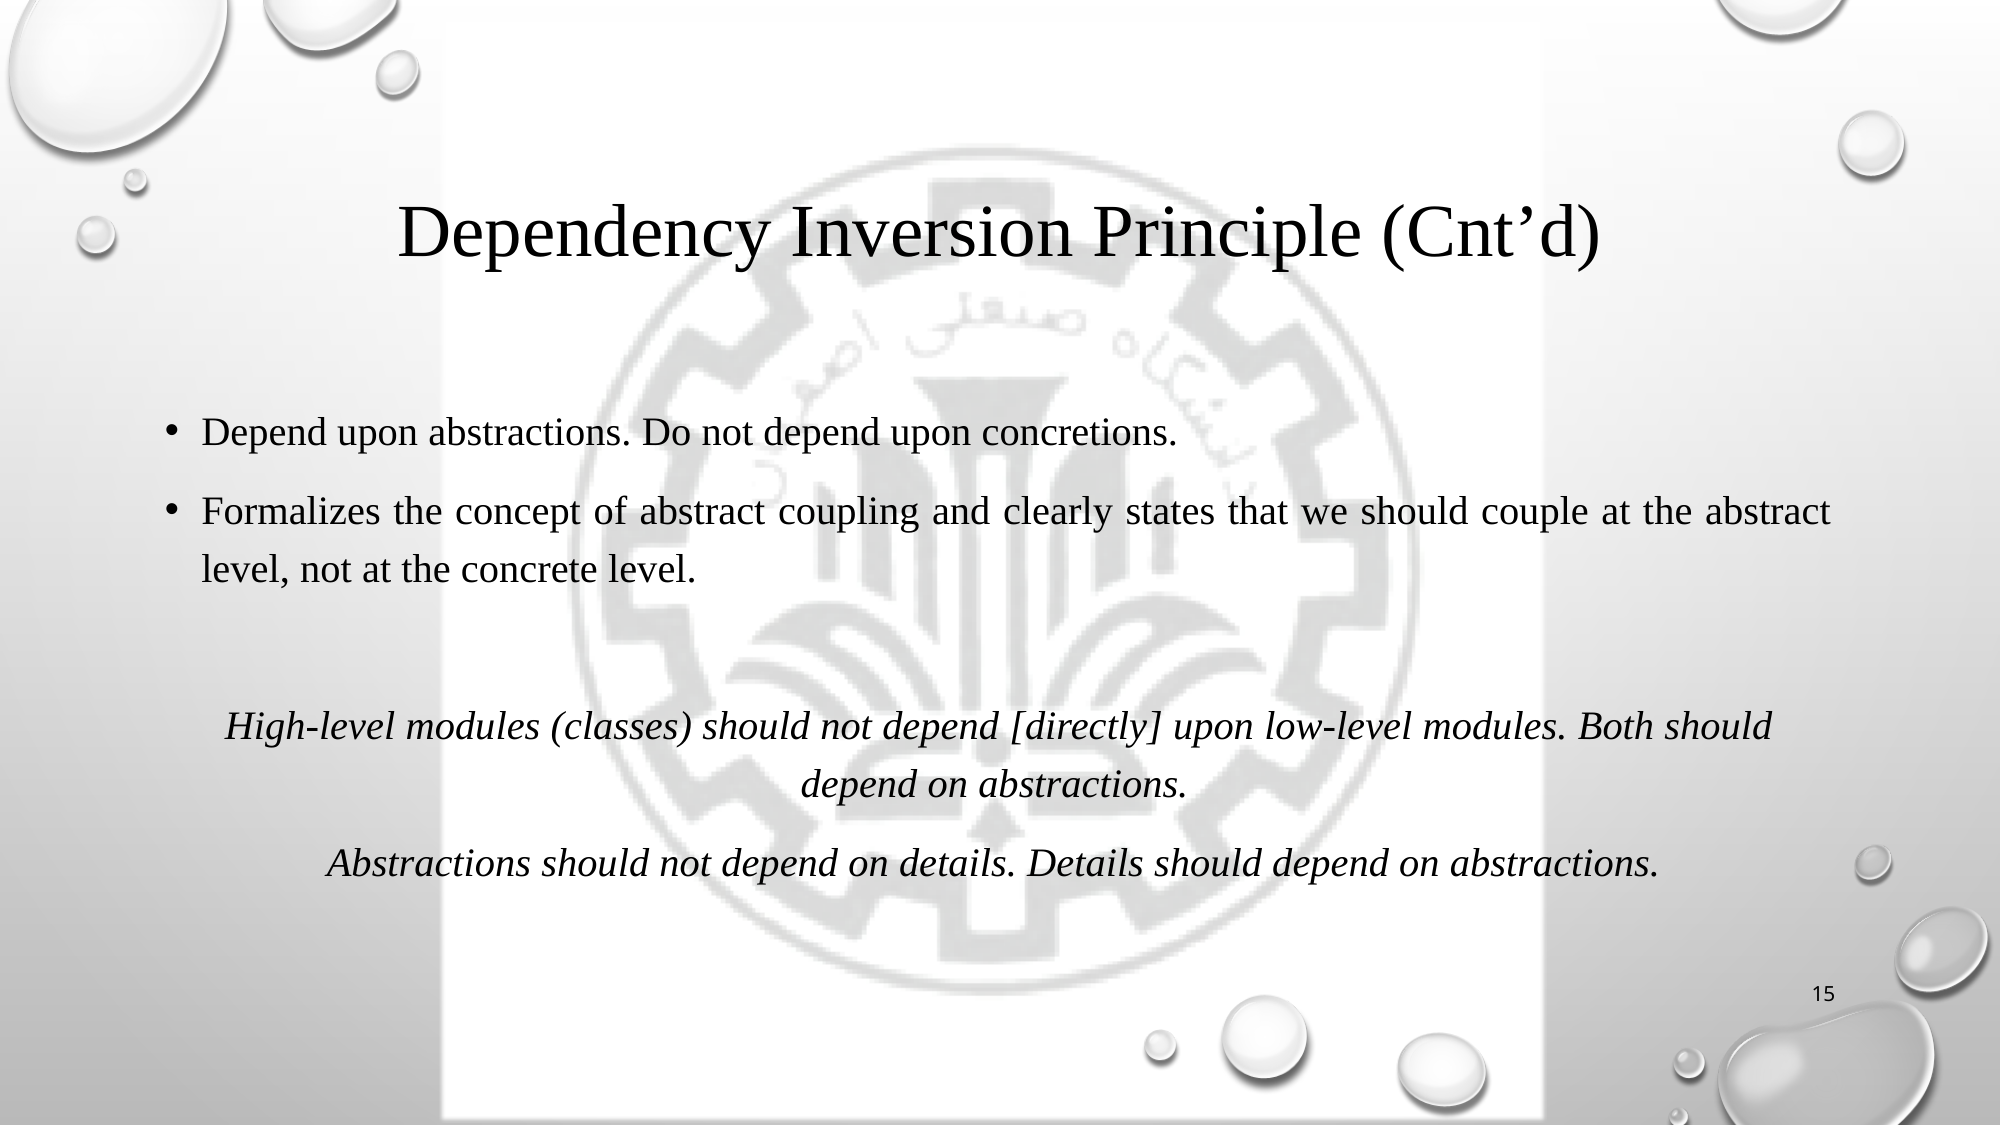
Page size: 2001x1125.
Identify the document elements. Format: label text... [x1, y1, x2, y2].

slide_number 15 [1724, 965, 1851, 1025]
list Depend upon abstractions. Do not depend upon concretions. Formalizes the concept of abstract coupling and clearly states that we should couple at the abstract level, not at the concrete level. High-level modules (classes) should not depend [directly] upon low-level modules. Both should depend on abstractions. Abstractions should not depend on details. Details should depend on abstractions. [149, 388, 1850, 950]
title Dependency Inversion Principle (Cnt’d) [149, 101, 1851, 364]
picture [0, 0, 2000, 1125]
